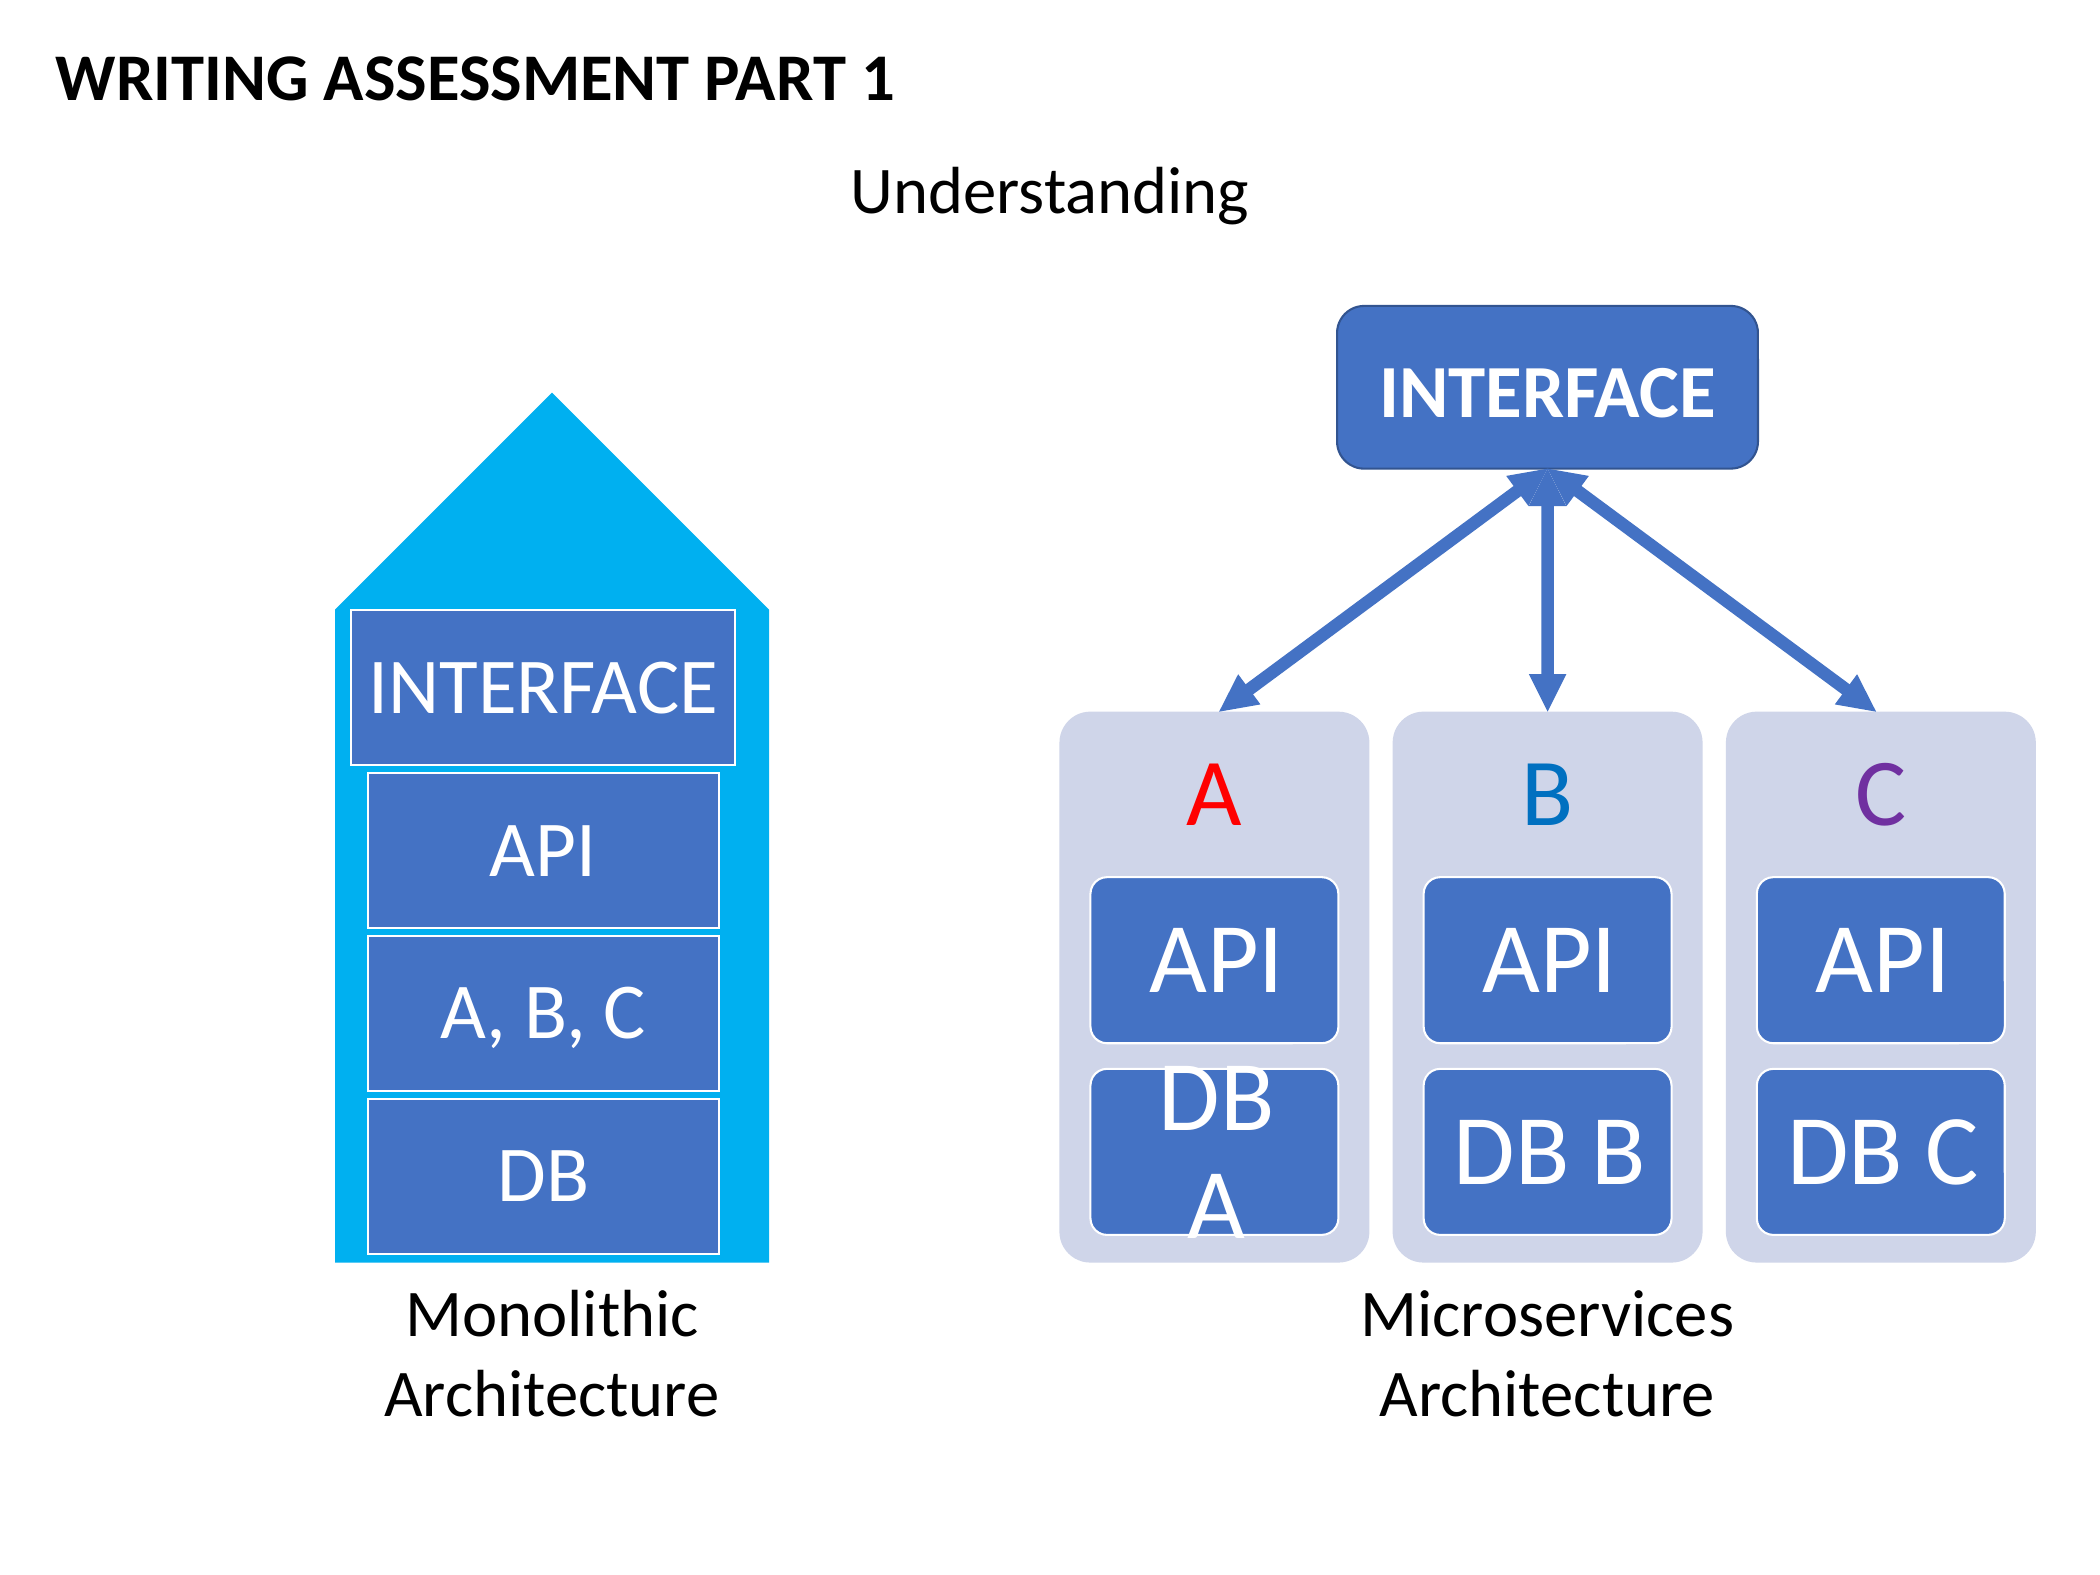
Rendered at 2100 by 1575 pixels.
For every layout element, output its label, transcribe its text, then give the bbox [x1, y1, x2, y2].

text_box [1547, 468, 1877, 712]
text_box [333, 391, 771, 1264]
text_box WRITING ASSESSMENT PART 1 [40, 26, 911, 122]
text_box Understanding [835, 139, 1265, 235]
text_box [349, 609, 737, 1255]
text_box INTERFACE [1336, 304, 1760, 468]
text_box Monolithic Architecture [369, 1262, 735, 1438]
text_box Microservices Architecture [1345, 1263, 1750, 1438]
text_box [1059, 711, 2036, 1263]
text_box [1219, 468, 1547, 712]
